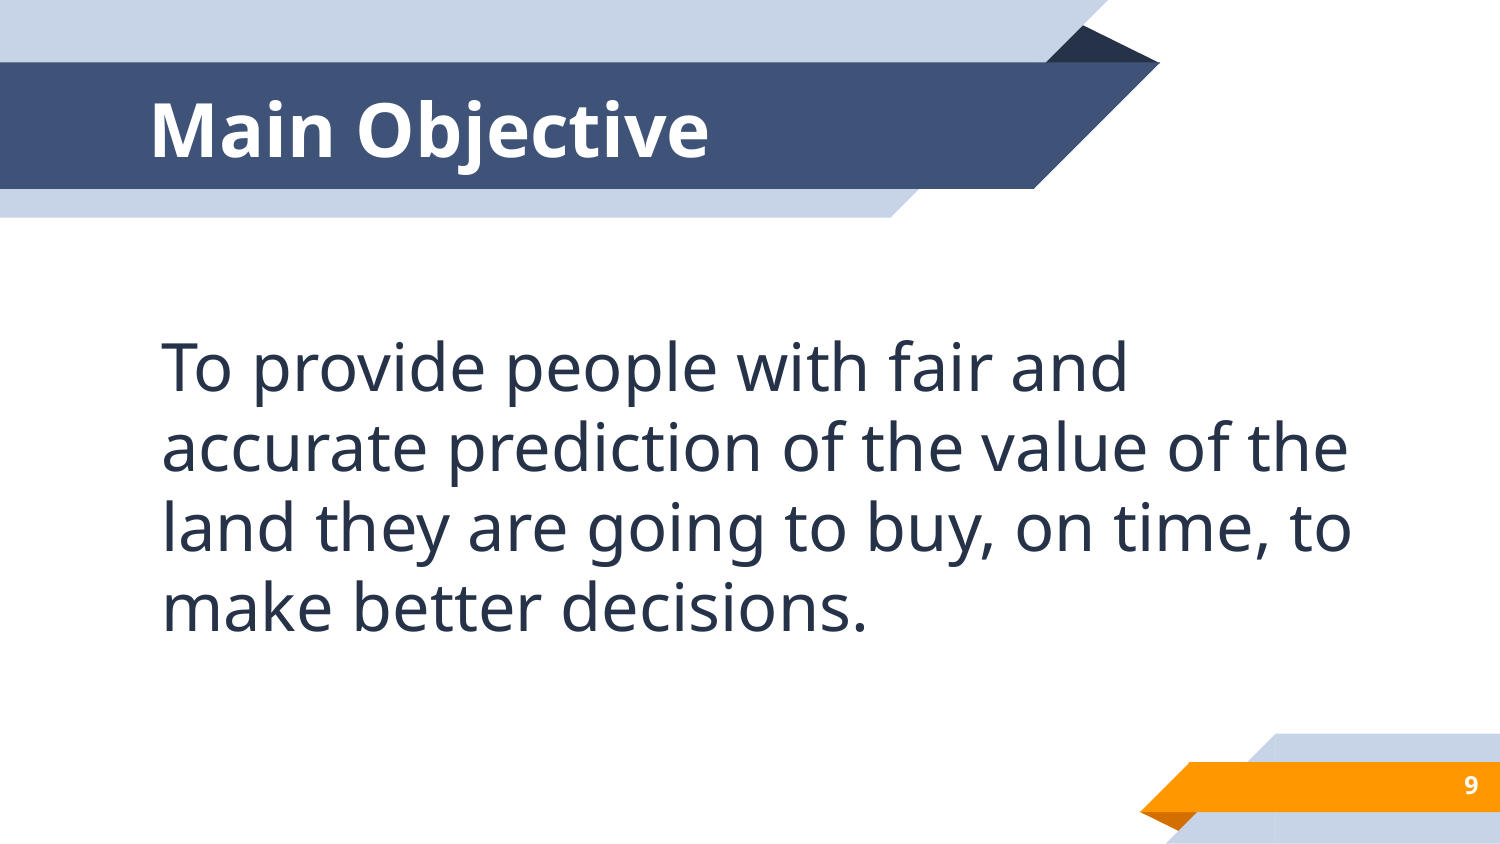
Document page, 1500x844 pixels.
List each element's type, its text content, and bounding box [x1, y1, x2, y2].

title Main Objective [133, 64, 1035, 190]
slide_number 9 [1249, 760, 1494, 813]
list To provide people with fair and accurate prediction of the value of the land they are going to buy, on time, to make better decisions. [133, 234, 1377, 734]
